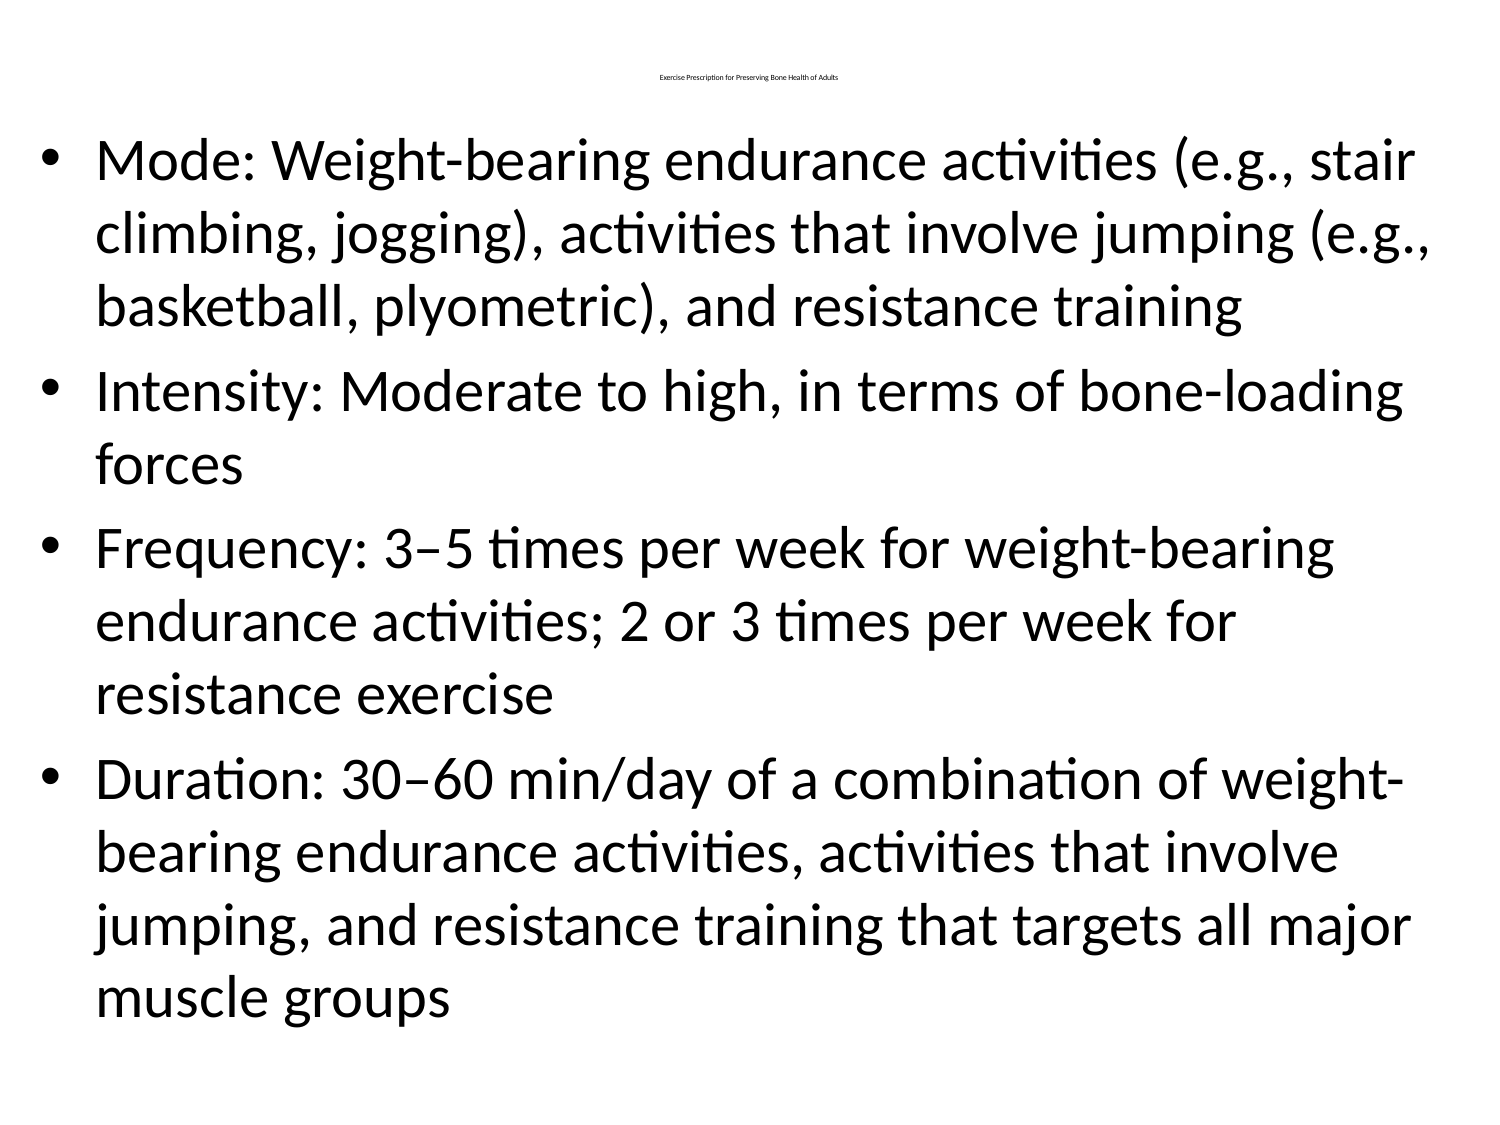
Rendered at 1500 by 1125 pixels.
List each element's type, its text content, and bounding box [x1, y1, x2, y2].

list Mode: Weight-bearing endurance activities (e.g., stair climbing, jogging), activities that involve jumping (e.g., basketball, plyometric), and resistance training Intensity: Moderate to high, in terms of bone-loading forces Frequency: 3–5 times per week for weight-bearing endurance activities; 2 or 3 times per week for resistance exercise Duration: 30–60 min/day of a combination of weight-bearing endurance activities, activities that involve jumping, and resistance training that targets all major muscle groups [24, 112, 1475, 1100]
title Exercise Prescription for Preserving Bone Health of Adults [75, 45, 1425, 100]
